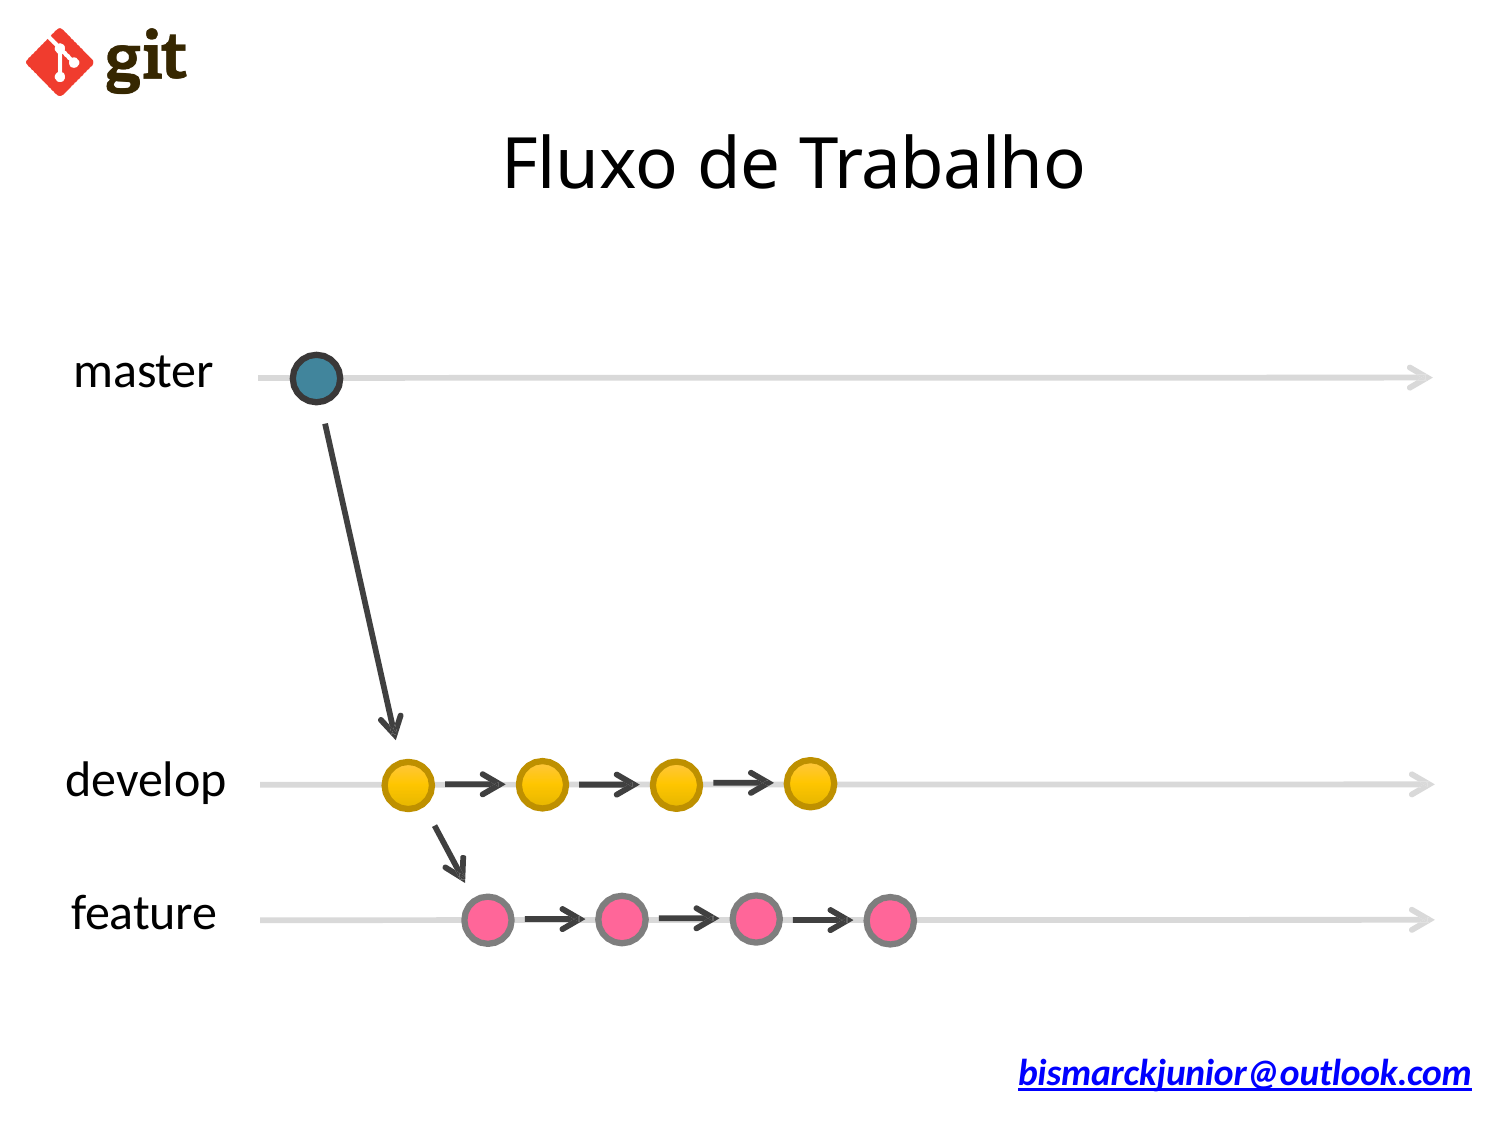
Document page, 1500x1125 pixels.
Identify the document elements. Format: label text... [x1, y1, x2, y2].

picture [26, 28, 187, 96]
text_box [259, 891, 1436, 948]
text_box bismarckjunior@outlook.com [1016, 1055, 1481, 1094]
text_box [322, 423, 404, 741]
text_box develop feature [63, 743, 231, 940]
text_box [259, 756, 1436, 813]
text_box master [71, 335, 218, 398]
text_box [432, 824, 467, 883]
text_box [257, 351, 1434, 406]
title Fluxo de Trabalho [131, 115, 1369, 306]
